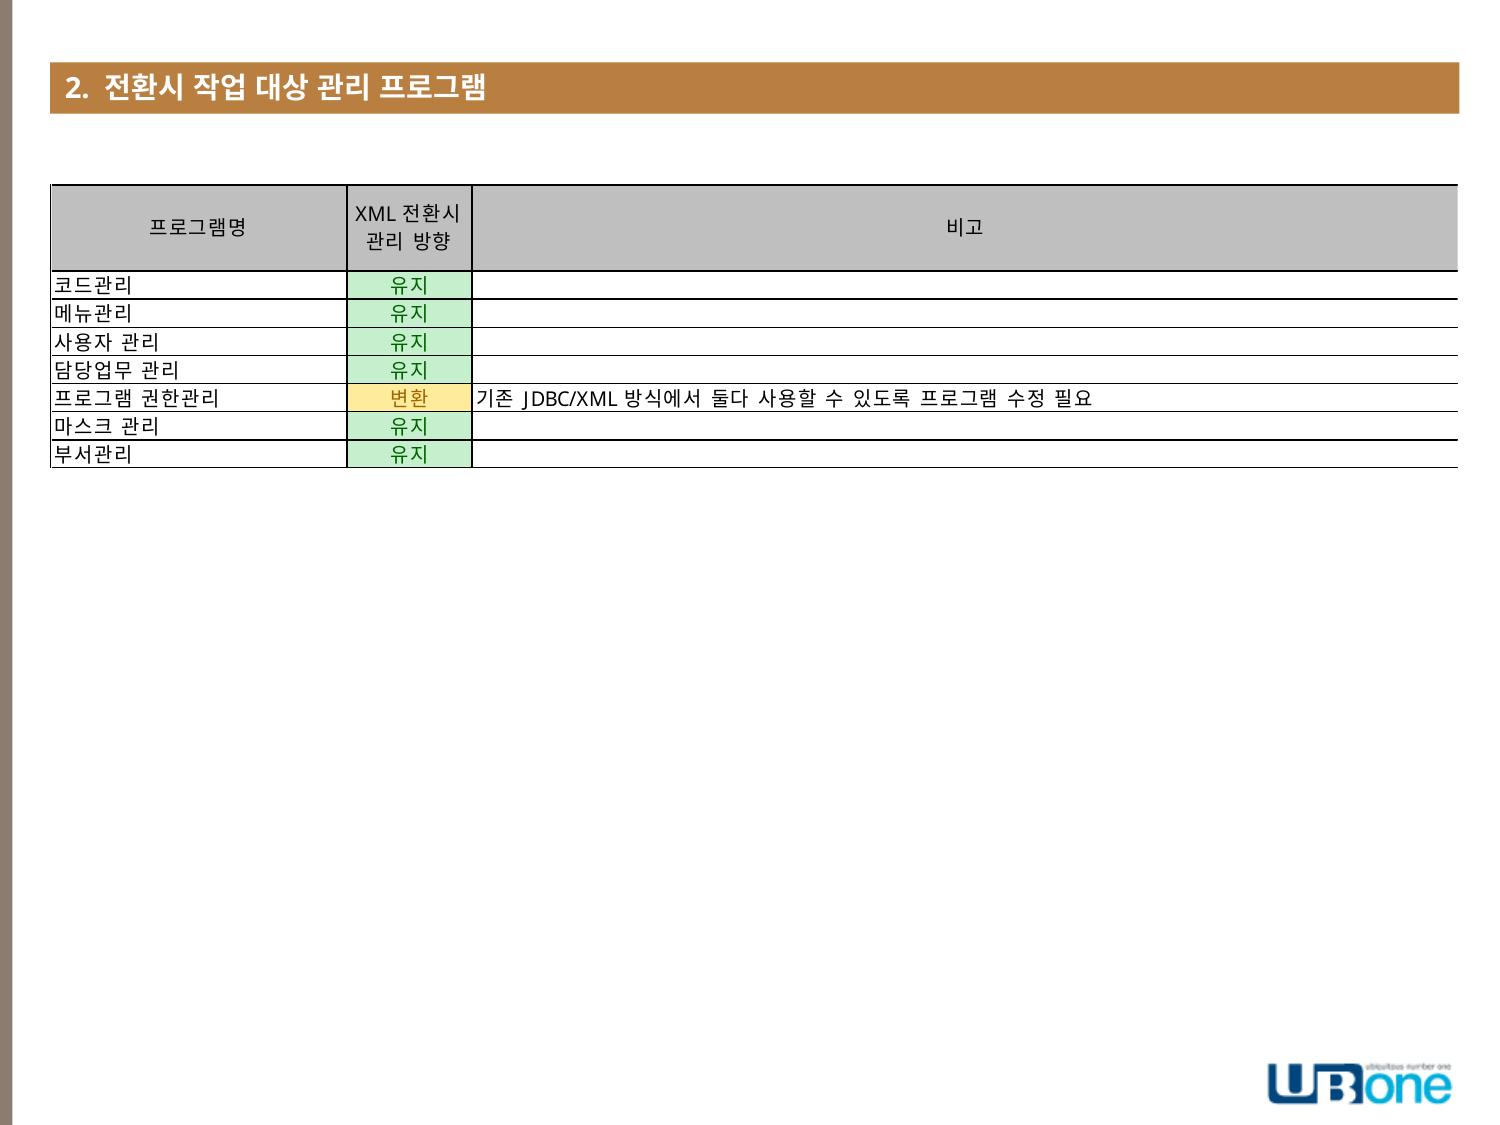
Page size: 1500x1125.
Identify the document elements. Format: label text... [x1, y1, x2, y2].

picture [1246, 1056, 1459, 1113]
list 2. 전환시 작업 대상 관리 프로그램 [50, 62, 1460, 114]
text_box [49, 184, 1460, 470]
